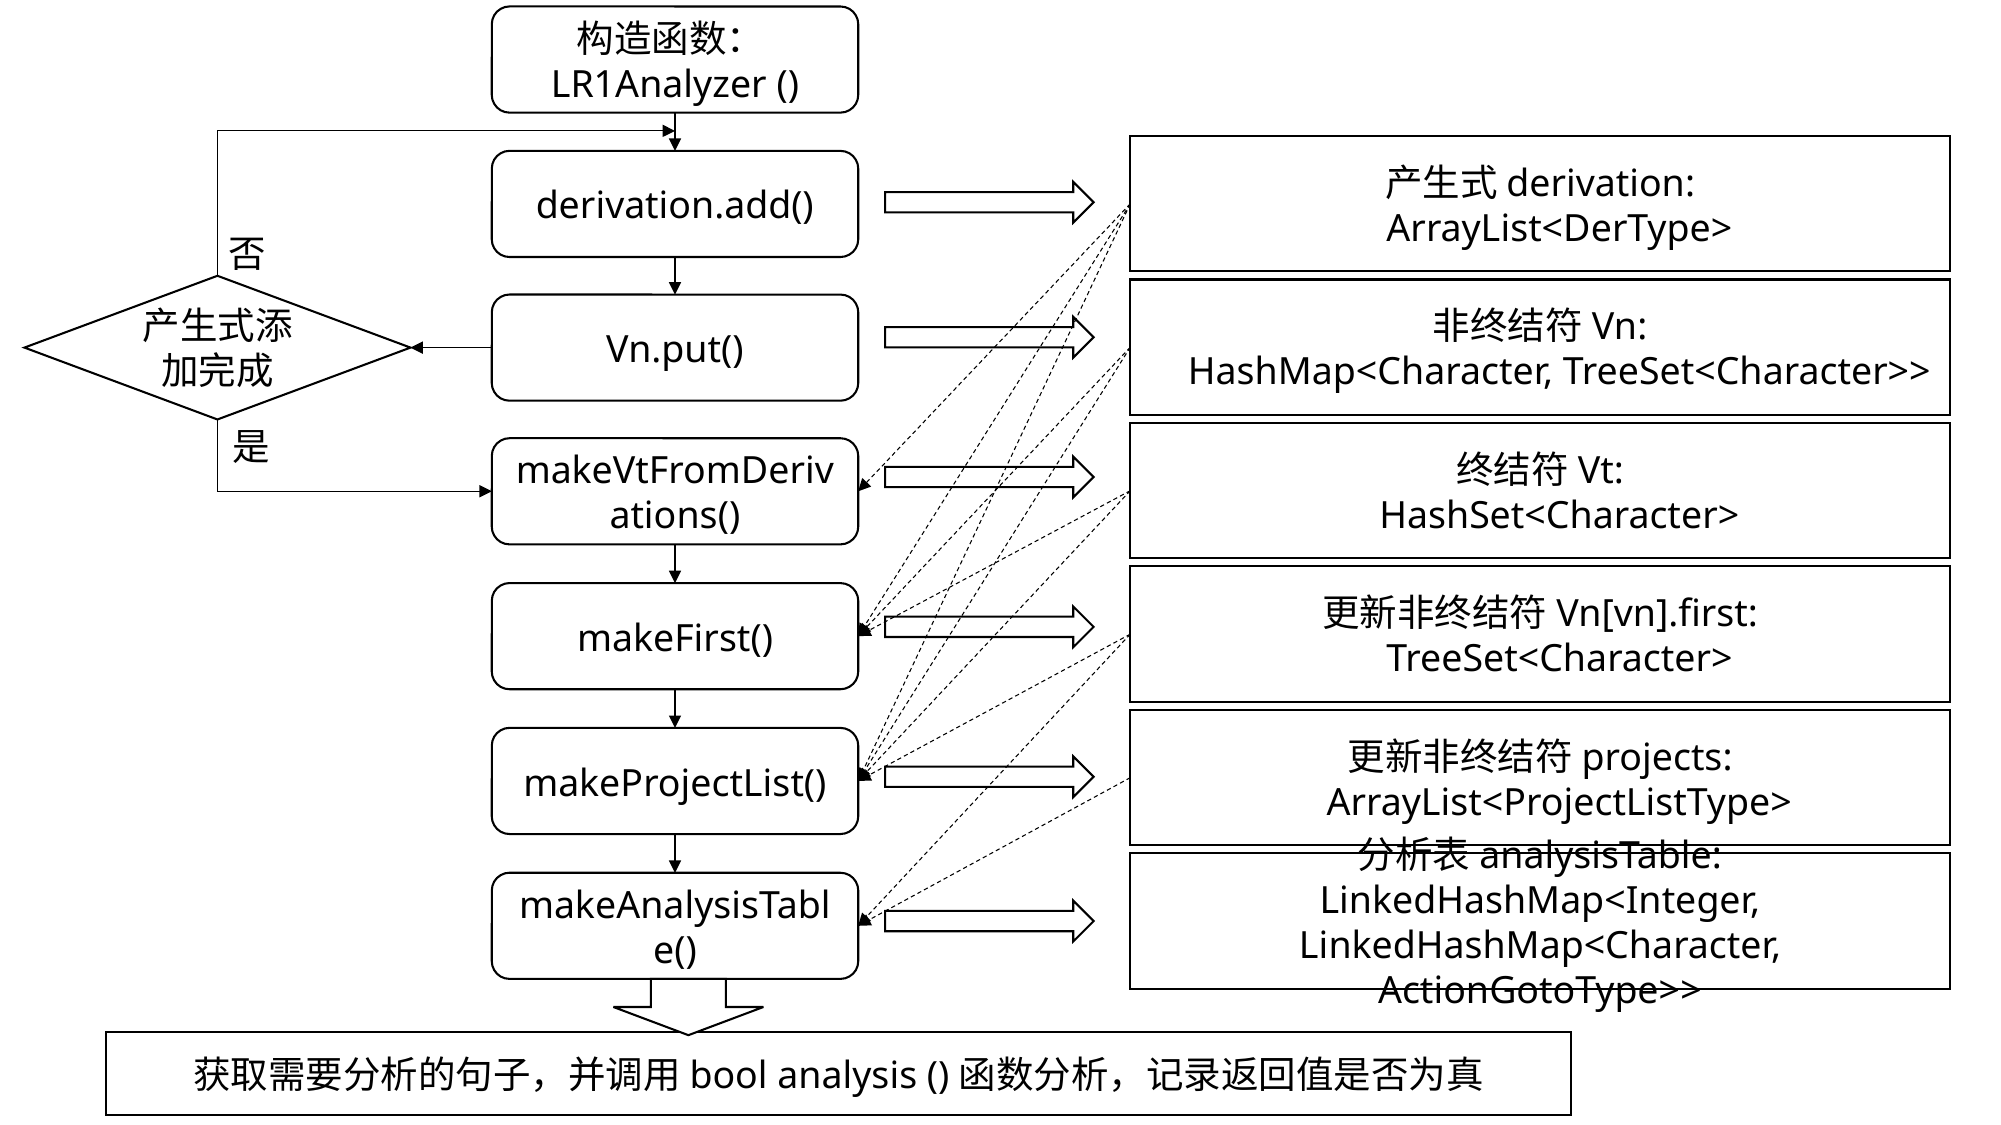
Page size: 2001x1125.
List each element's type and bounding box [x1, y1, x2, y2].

text_box [24, 6, 1950, 1115]
